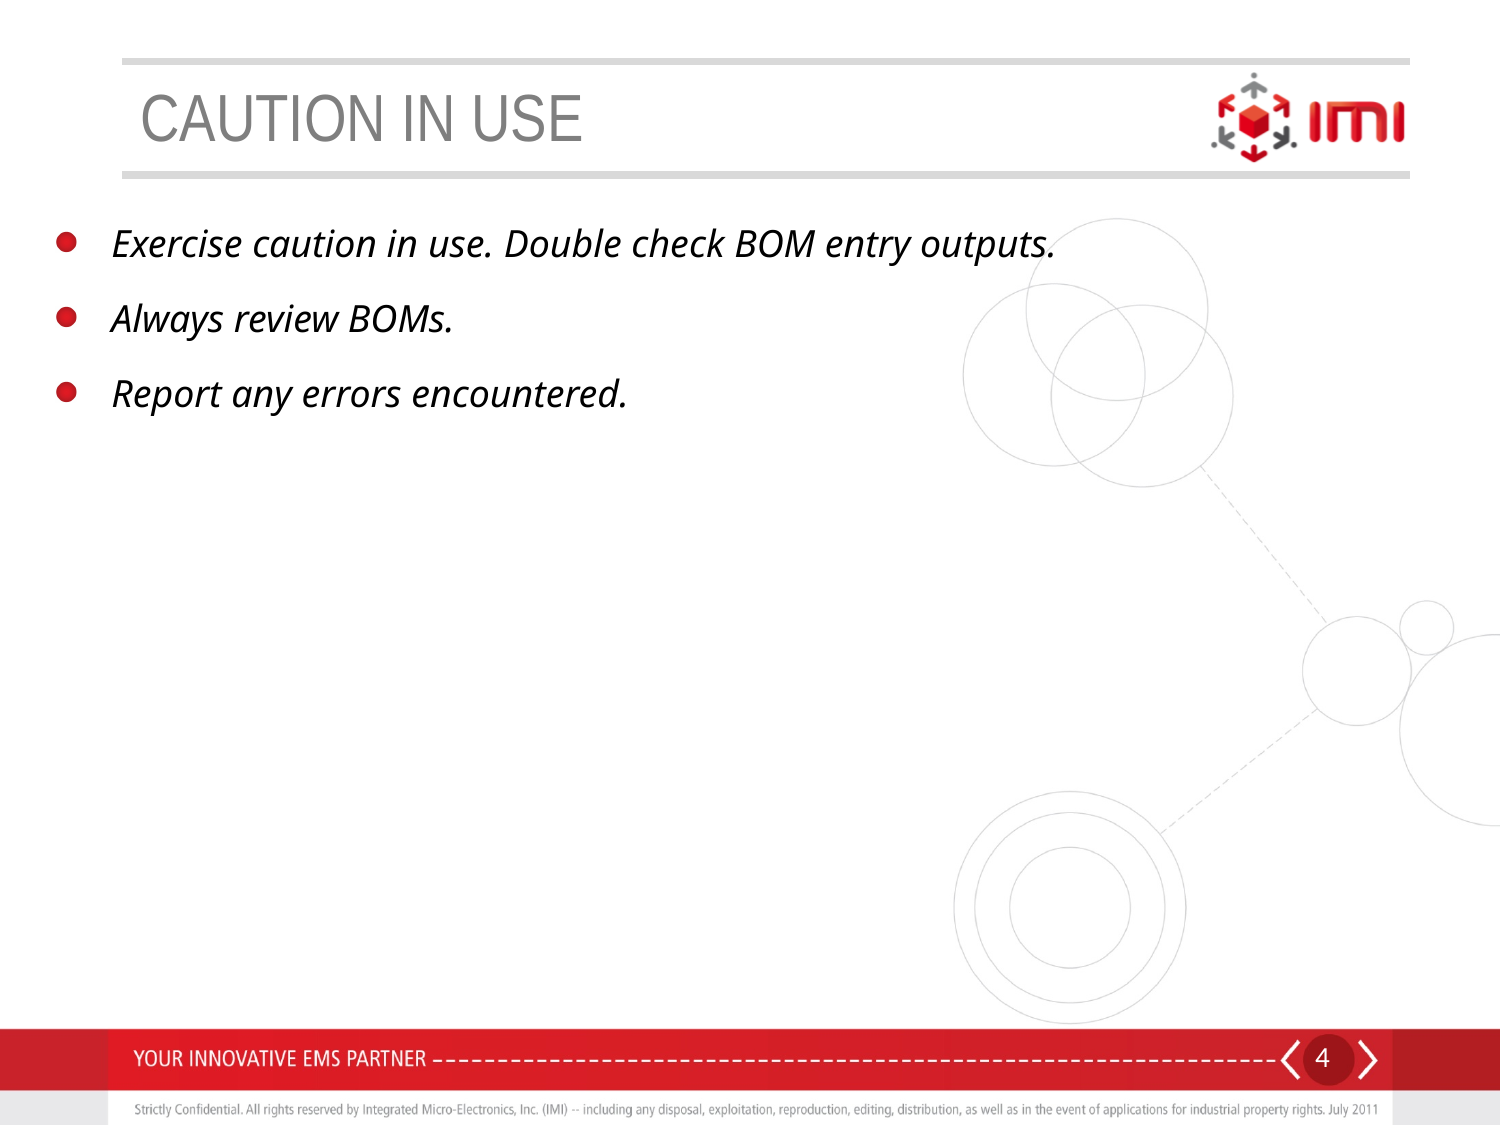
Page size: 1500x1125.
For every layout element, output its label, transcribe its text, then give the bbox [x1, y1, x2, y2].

list Exercise caution in use. Double check BOM entry outputs. Always review BOMs. Report any errors encountered. [40, 212, 1450, 1025]
picture [0, 0, 1500, 1125]
title CAUTION IN USE [125, 50, 1475, 180]
